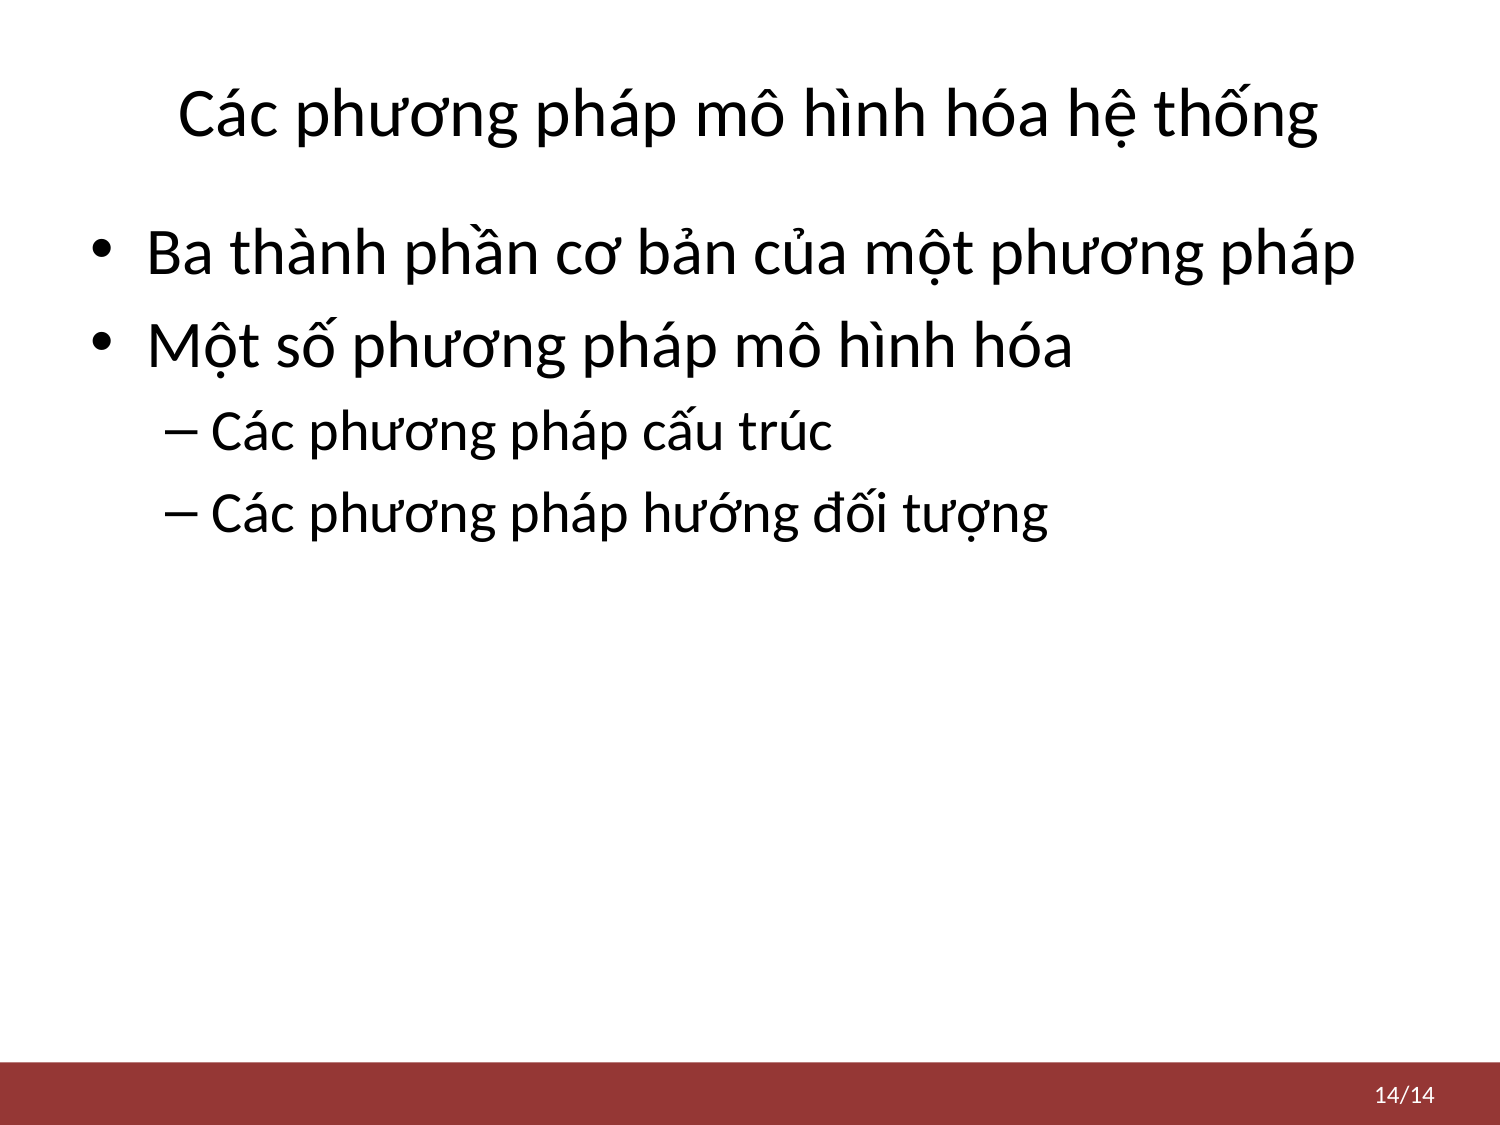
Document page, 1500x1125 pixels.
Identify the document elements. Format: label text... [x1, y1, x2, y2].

title Các phương pháp mô hình hóa hệ thống [75, 37, 1425, 180]
list Ba thành phần cơ bản của một phương pháp Một số phương pháp mô hình hóa Các phương pháp cấu trúc Các phương pháp hướng đối tượng [75, 200, 1425, 1038]
